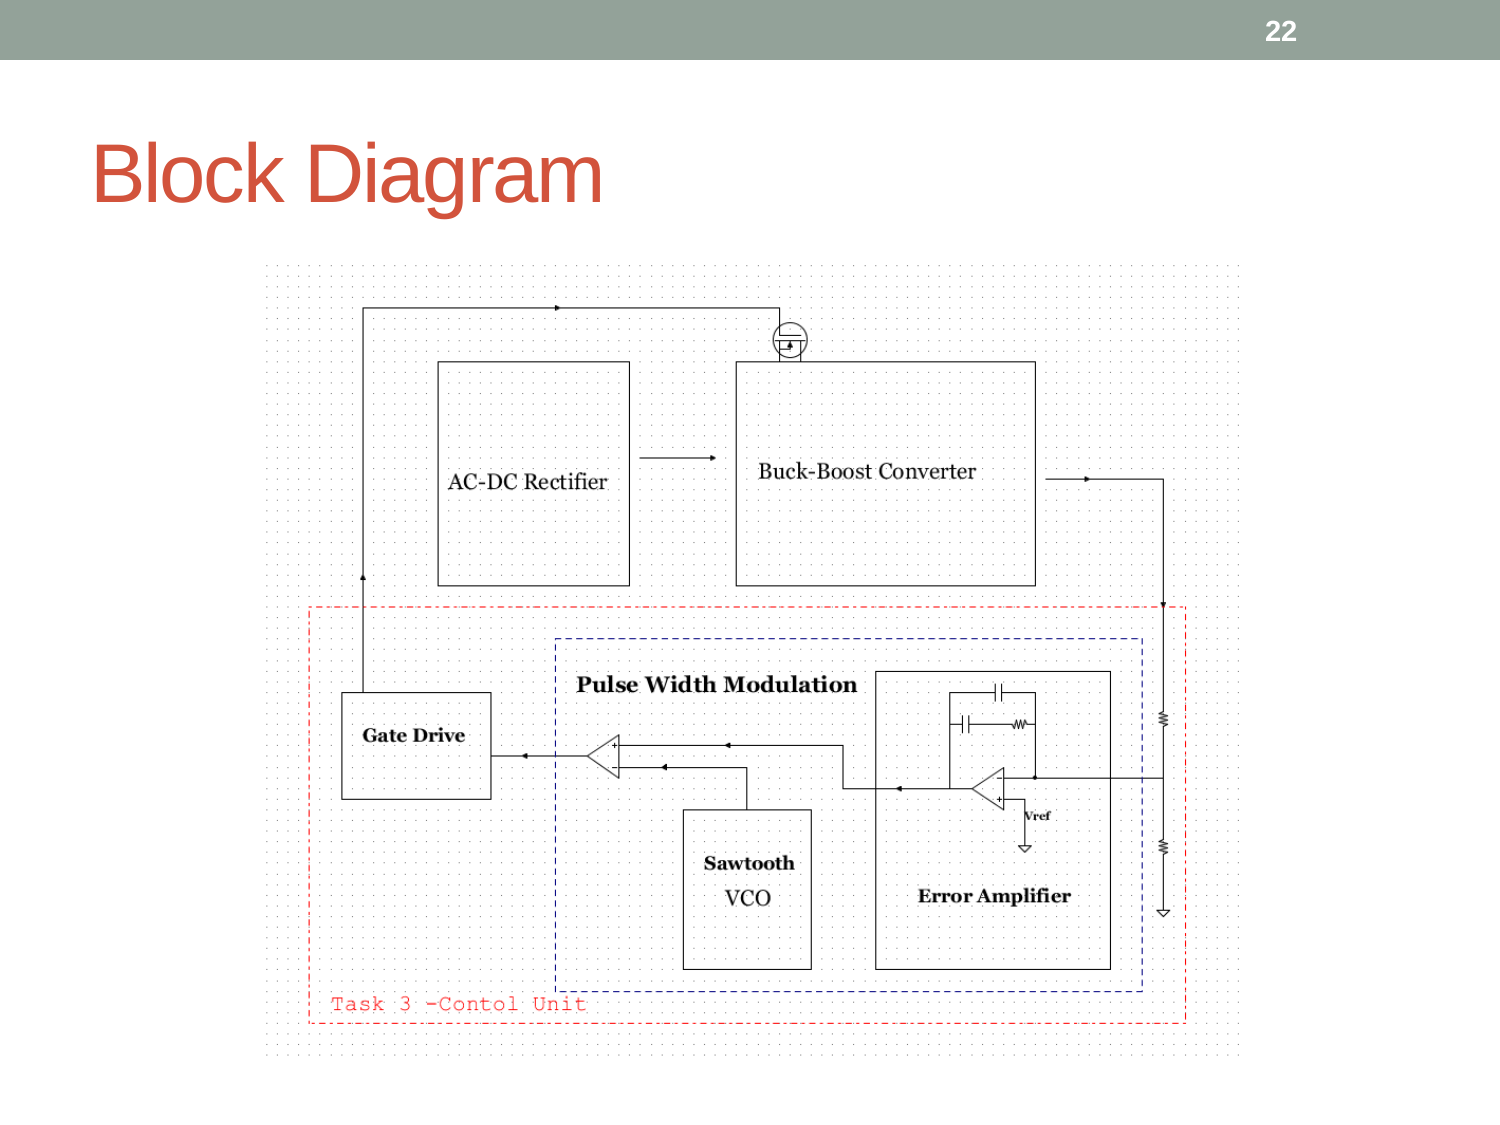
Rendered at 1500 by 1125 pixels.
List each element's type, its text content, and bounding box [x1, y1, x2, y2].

slide_number 22 [1250, 3, 1425, 57]
title Block Diagram [75, 87, 1425, 250]
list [260, 262, 1240, 1063]
